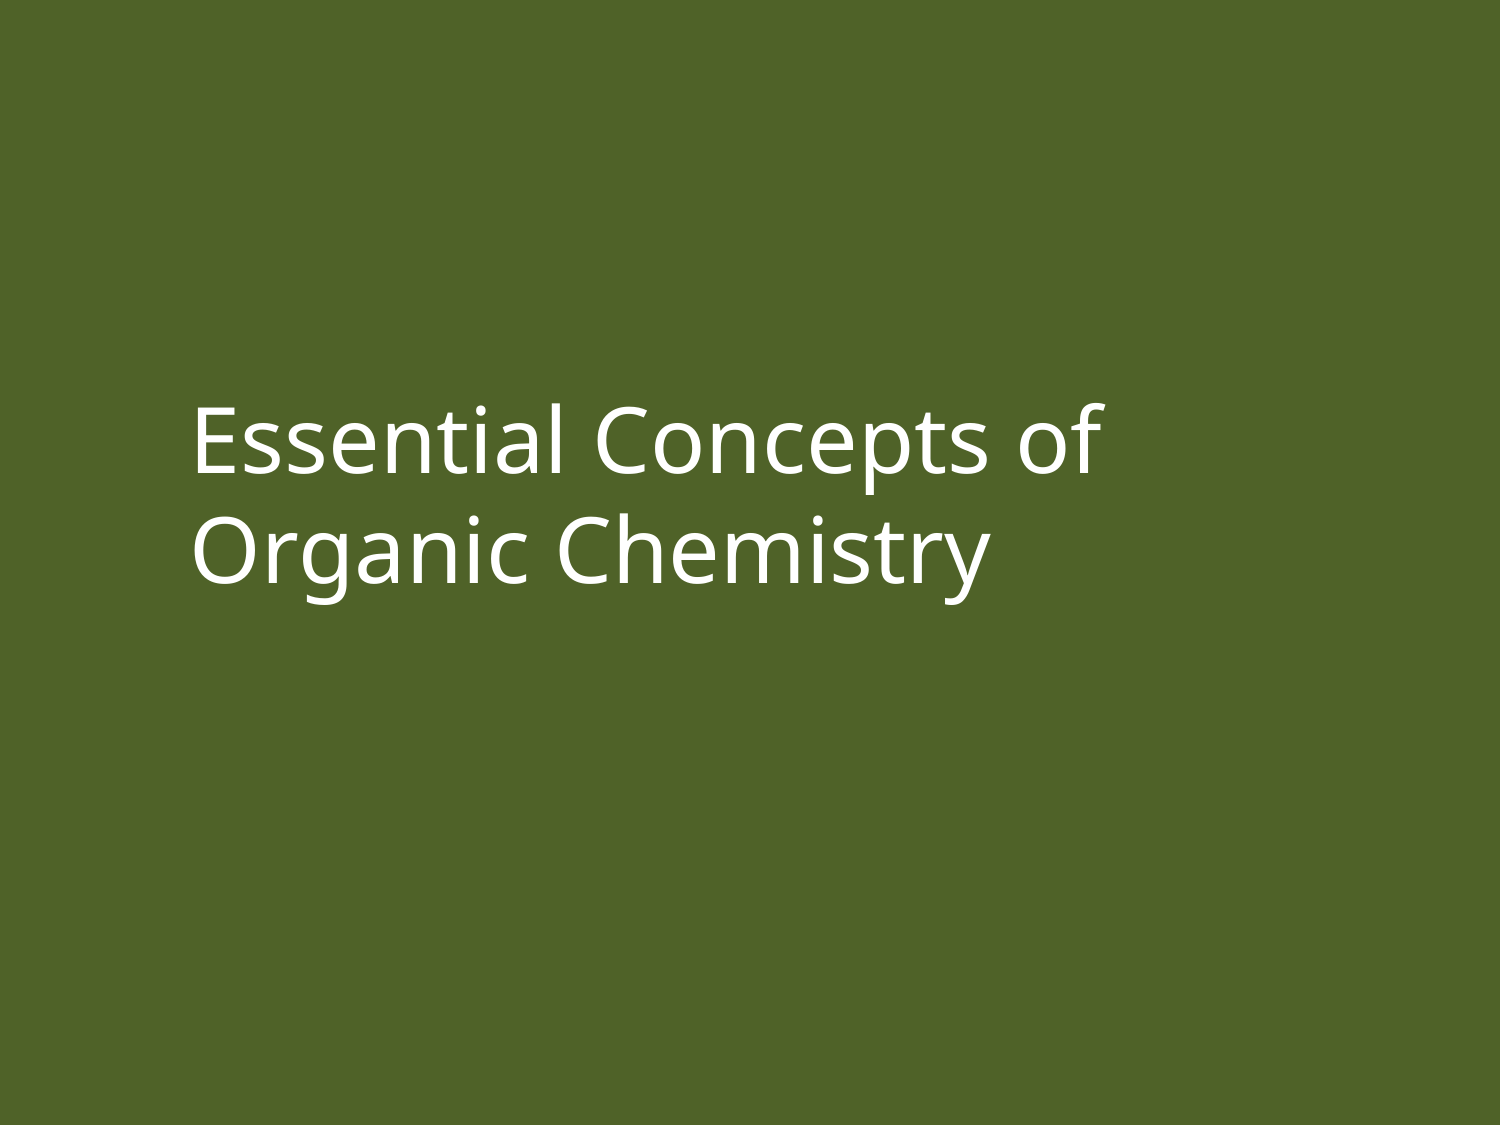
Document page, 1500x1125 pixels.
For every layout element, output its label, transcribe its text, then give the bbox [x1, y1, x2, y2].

text_box Essential Concepts of Organic Chemistry [174, 374, 1450, 610]
